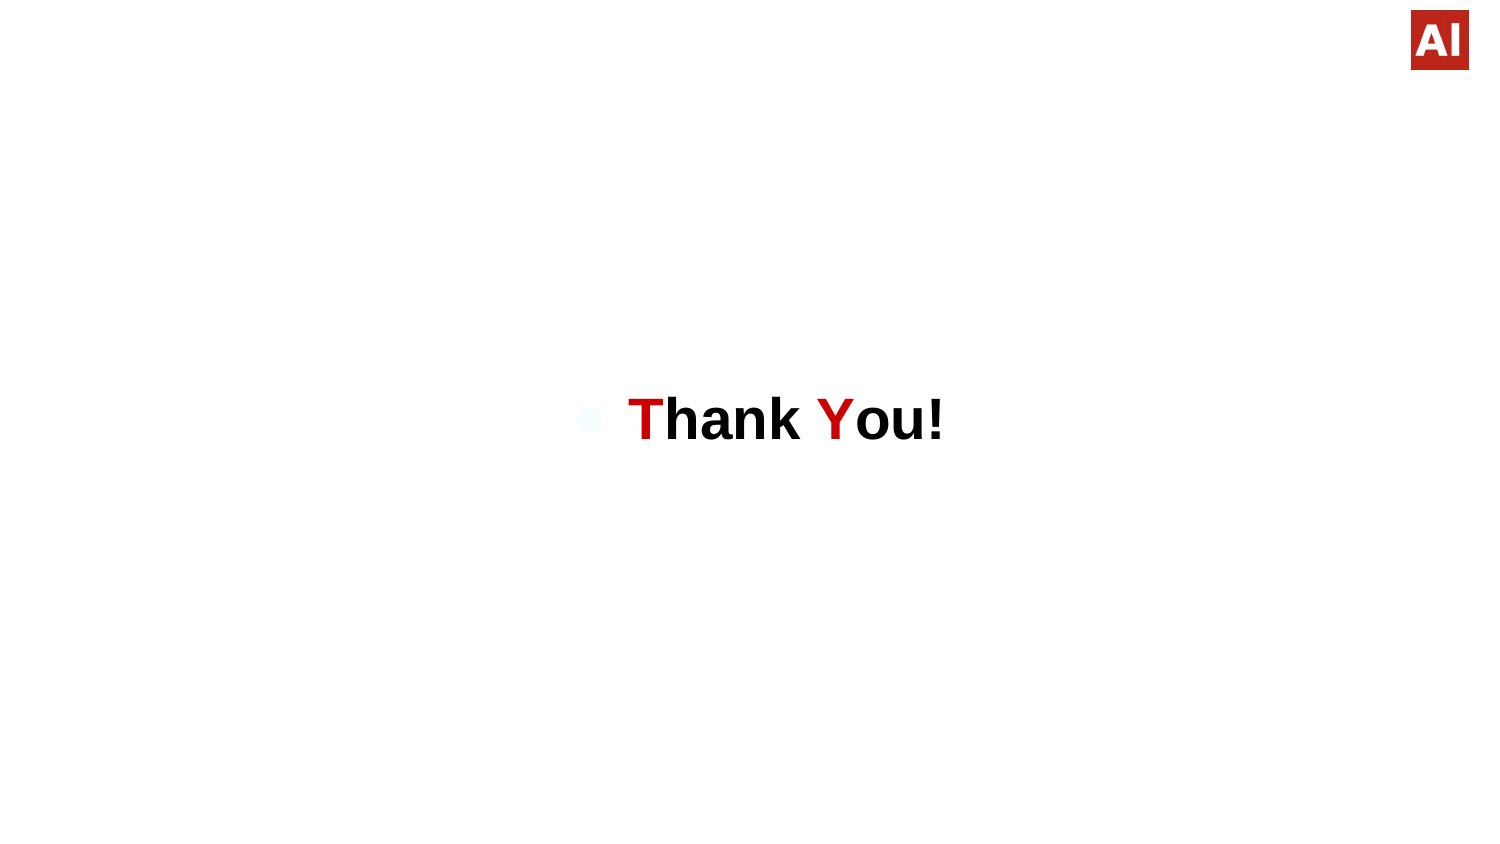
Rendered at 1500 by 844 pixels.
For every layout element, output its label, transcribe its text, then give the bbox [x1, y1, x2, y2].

list Thank You! [0, 0, 1500, 844]
